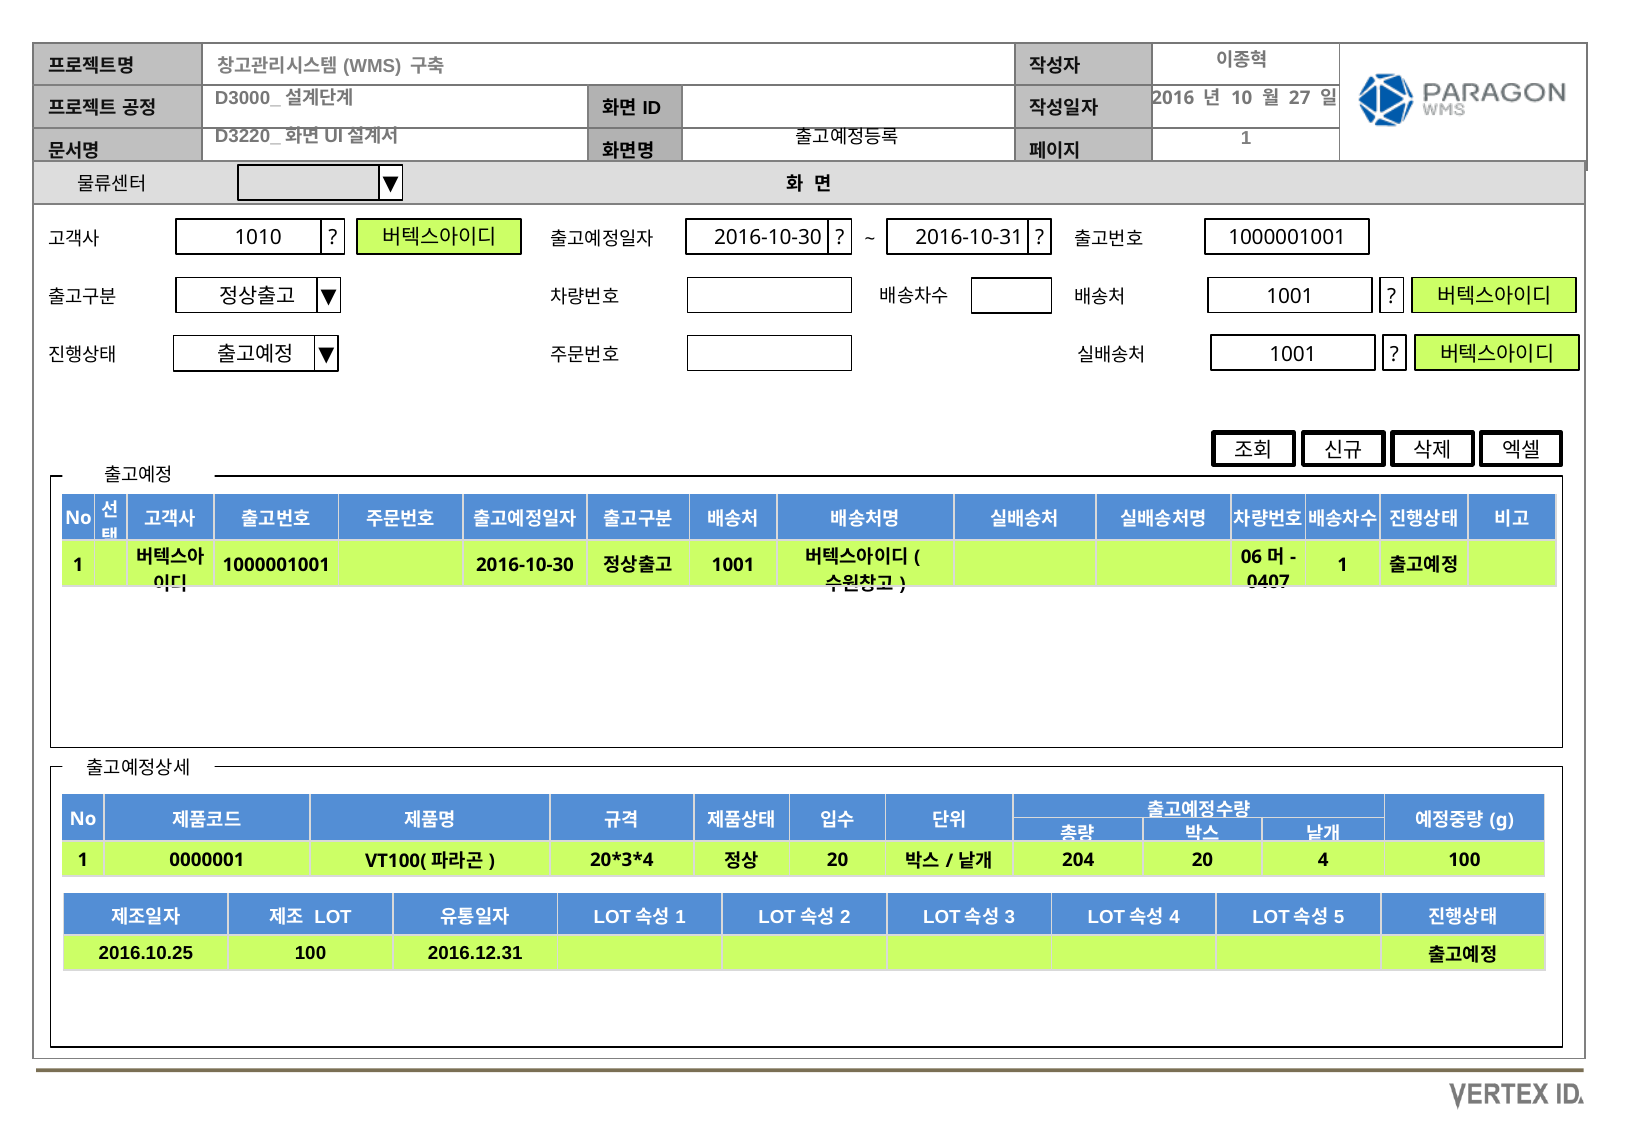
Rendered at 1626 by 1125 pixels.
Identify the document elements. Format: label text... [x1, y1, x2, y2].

table_cell 2016.12.31 [394, 936, 557, 969]
text_box 정상출고 [175, 277, 316, 313]
table_header No [62, 794, 103, 840]
table_header LOT속성1 [558, 893, 721, 934]
picture [1354, 72, 1572, 129]
text_box ▼ [314, 335, 338, 371]
text_box 주문번호 [535, 335, 679, 373]
text_box 출고예정 [62, 455, 215, 493]
text_box 버텍스아이디 [1412, 277, 1577, 313]
table_cell 204 [1014, 842, 1142, 875]
text_box 출고구분 [33, 277, 176, 315]
text_box [50, 766, 1563, 1047]
text_box 배송처 [1059, 277, 1203, 315]
table_cell [723, 936, 886, 969]
text_box 고객사 [33, 218, 176, 256]
table_header LOT속성2 [723, 893, 886, 934]
text_box 이종혁 [1123, 39, 1361, 78]
text_box 1000001001 [1205, 218, 1370, 254]
table_header 출고예정수량 [1014, 794, 1384, 817]
table_cell 100 [1385, 842, 1544, 875]
table_header 제품상태 [695, 794, 789, 840]
table_header 진행상태 [1382, 893, 1544, 934]
text_box 버텍스아이디 [1415, 335, 1580, 371]
table_cell 1 [62, 842, 103, 875]
text_box [687, 277, 852, 313]
table_cell [1217, 936, 1380, 969]
table_cell 출고예정 [1382, 936, 1544, 969]
table_cell 정상 [695, 842, 789, 875]
text_box 버텍스아이디 [357, 218, 522, 254]
text_box 출고예정일자 [535, 218, 679, 256]
text_box 출고예정등록 [683, 117, 1011, 155]
table_header LOT속성5 [1217, 893, 1380, 934]
table_header 예정중량(g) [1385, 794, 1544, 840]
text_box 삭제 [1392, 432, 1473, 465]
text_box 2016-10-31 [887, 218, 1027, 254]
table_cell 20 [1144, 842, 1261, 875]
text_box ~ [849, 218, 885, 256]
table_header LOT속성4 [1052, 893, 1215, 934]
table_header 단위 [886, 794, 1012, 840]
text_box [971, 277, 1052, 313]
text_box ▼ [316, 277, 341, 313]
table_header 규격 [551, 794, 693, 840]
text_box 1001 [1210, 335, 1375, 371]
text_box ? [321, 218, 345, 254]
text_box 배송차수 [865, 276, 972, 314]
table_cell 100 [229, 936, 392, 969]
text_box 차량번호 [535, 277, 679, 315]
table_header LOT속성3 [888, 893, 1051, 934]
table_cell 2016.10.25 [64, 936, 227, 969]
text_box 엑셀 [1480, 432, 1562, 465]
table_cell 4 [1263, 842, 1384, 875]
text_box [687, 335, 852, 371]
table_cell 박스 [1144, 818, 1261, 840]
table_header 제품코드 [105, 794, 309, 840]
table_header 유통일자 [394, 893, 557, 934]
text_box 조회 [1213, 432, 1294, 465]
table_cell 총량 [1014, 818, 1142, 840]
text_box 2016-10-30 [685, 218, 828, 254]
text_box 진행상태 [33, 335, 176, 373]
text_box 2016 년 10 월 27 일 [1126, 78, 1363, 116]
table_header 제조 LOT [229, 893, 392, 934]
text_box [50, 476, 1563, 748]
table_cell 박스/낱개 [886, 842, 1012, 875]
text_box 출고번호 [1059, 218, 1222, 256]
table_cell 20 [790, 842, 885, 875]
table_cell [558, 936, 721, 969]
table_cell 0000001 [105, 842, 309, 875]
text_box ? [1382, 335, 1407, 371]
table_header 제조일자 [64, 893, 227, 934]
table_cell 낱개 [1263, 818, 1384, 840]
table_cell VT100(파라곤) [311, 842, 549, 875]
table_header 제품명 [311, 794, 549, 840]
text_box 신규 [1303, 432, 1384, 465]
text_box ? [1379, 277, 1404, 313]
table_cell [888, 936, 1051, 969]
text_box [62, 163, 403, 202]
text_box 실배송처 [1062, 335, 1206, 373]
text_box 1010 [175, 218, 321, 254]
text_box 출고예정상세 [62, 748, 215, 787]
text_box ? [828, 218, 849, 254]
table_cell 20*3*4 [551, 842, 693, 875]
table_header 입수 [790, 794, 885, 840]
text_box ? [1027, 218, 1052, 254]
text_box 출고예정 [173, 335, 314, 371]
text_box 1001 [1208, 277, 1373, 313]
table_cell [1052, 936, 1215, 969]
